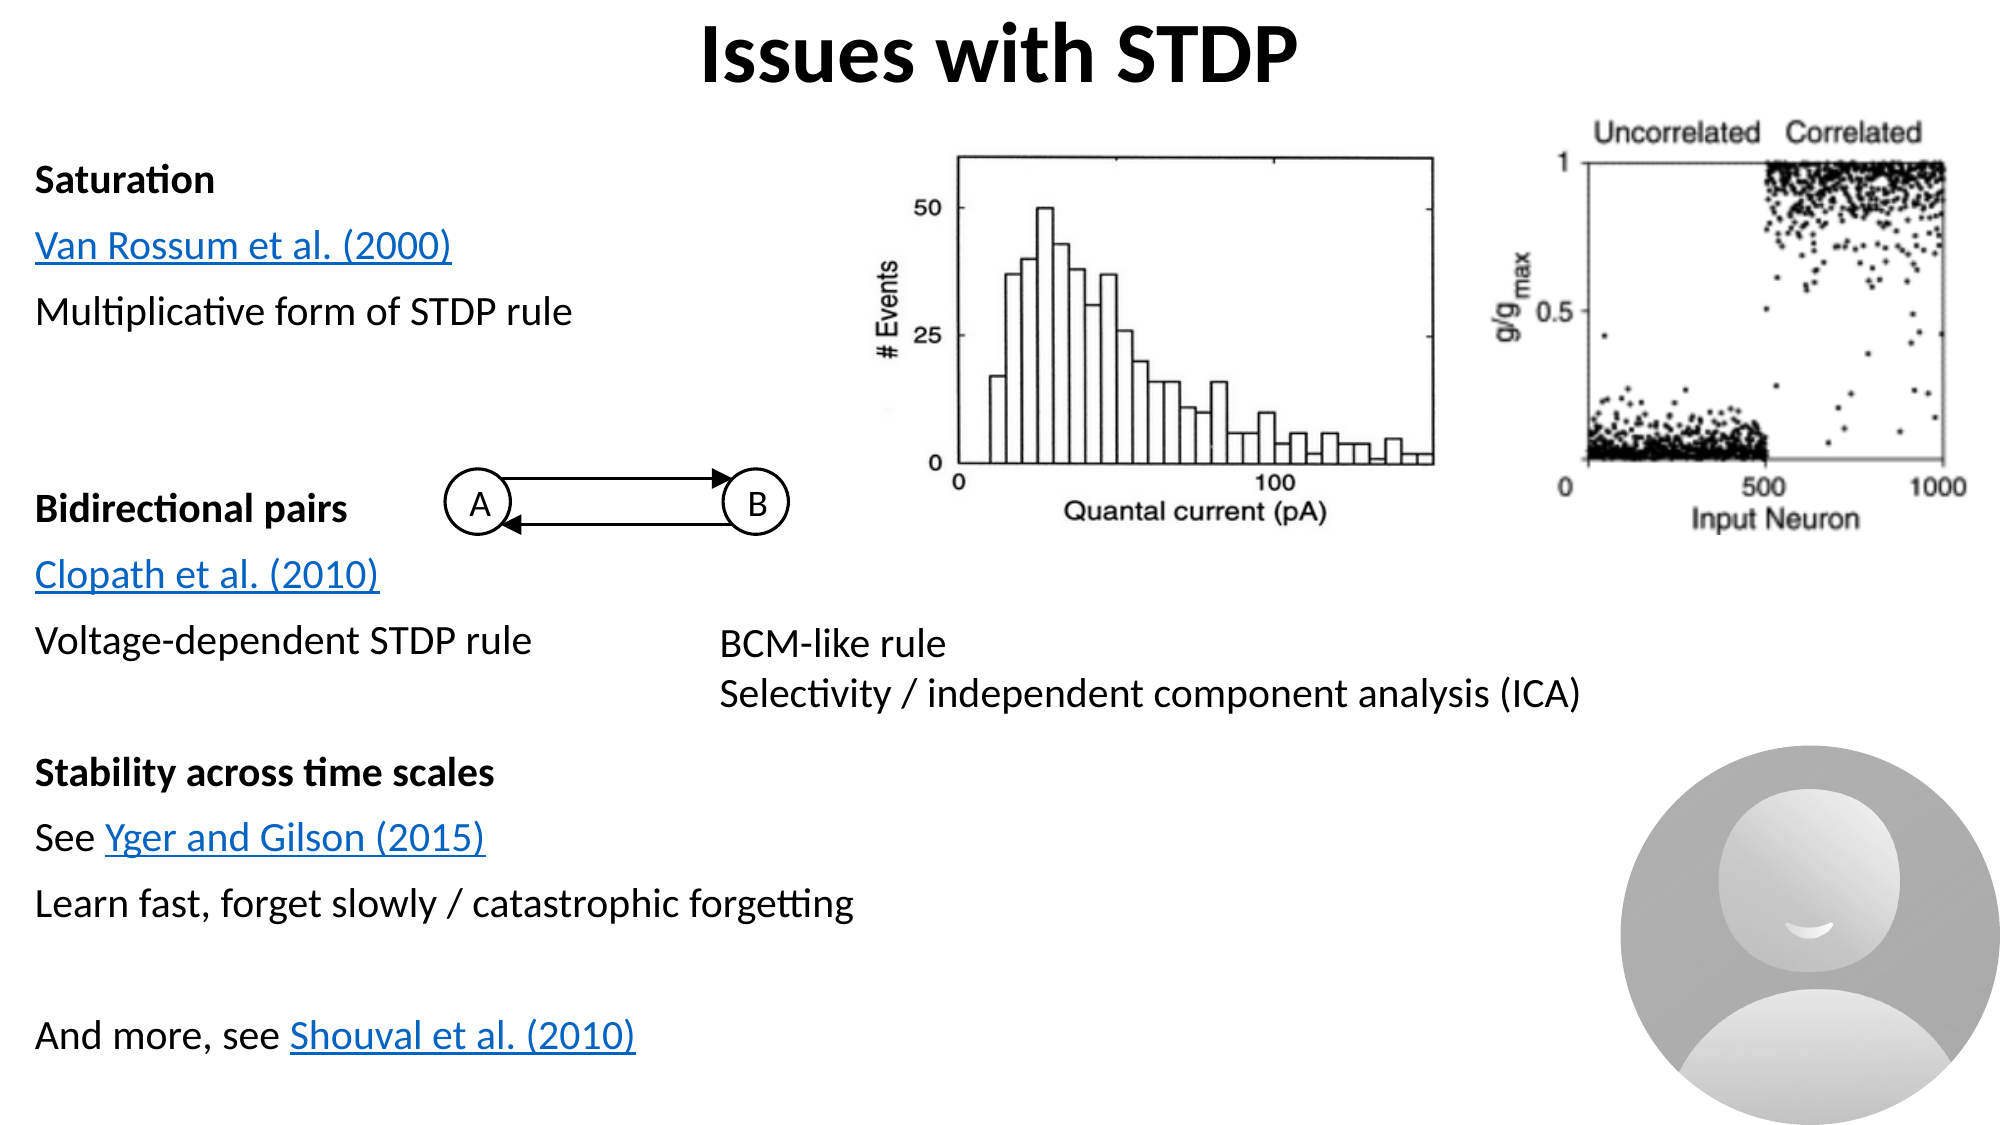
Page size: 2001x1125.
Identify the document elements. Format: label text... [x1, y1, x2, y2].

picture [1620, 745, 2000, 1125]
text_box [1486, 86, 1981, 535]
title Issues with STDP [0, 0, 2000, 109]
picture [861, 149, 1441, 535]
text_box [445, 468, 789, 535]
list Saturation Van Rossum et al. (2000) Multiplicative form of STDP rule Bidirectional pairs Clopath et al. (2010) Voltage-dependent STDP rule Stability across time scales See Yger and Gilson (2015) Learn fast, forget slowly / catastrophic forgetting And more, see Shouval et al. (2010) [19, 149, 1607, 1125]
text_box BCM-like rule Selectivity / independent component analysis (ICA) [704, 608, 1598, 724]
